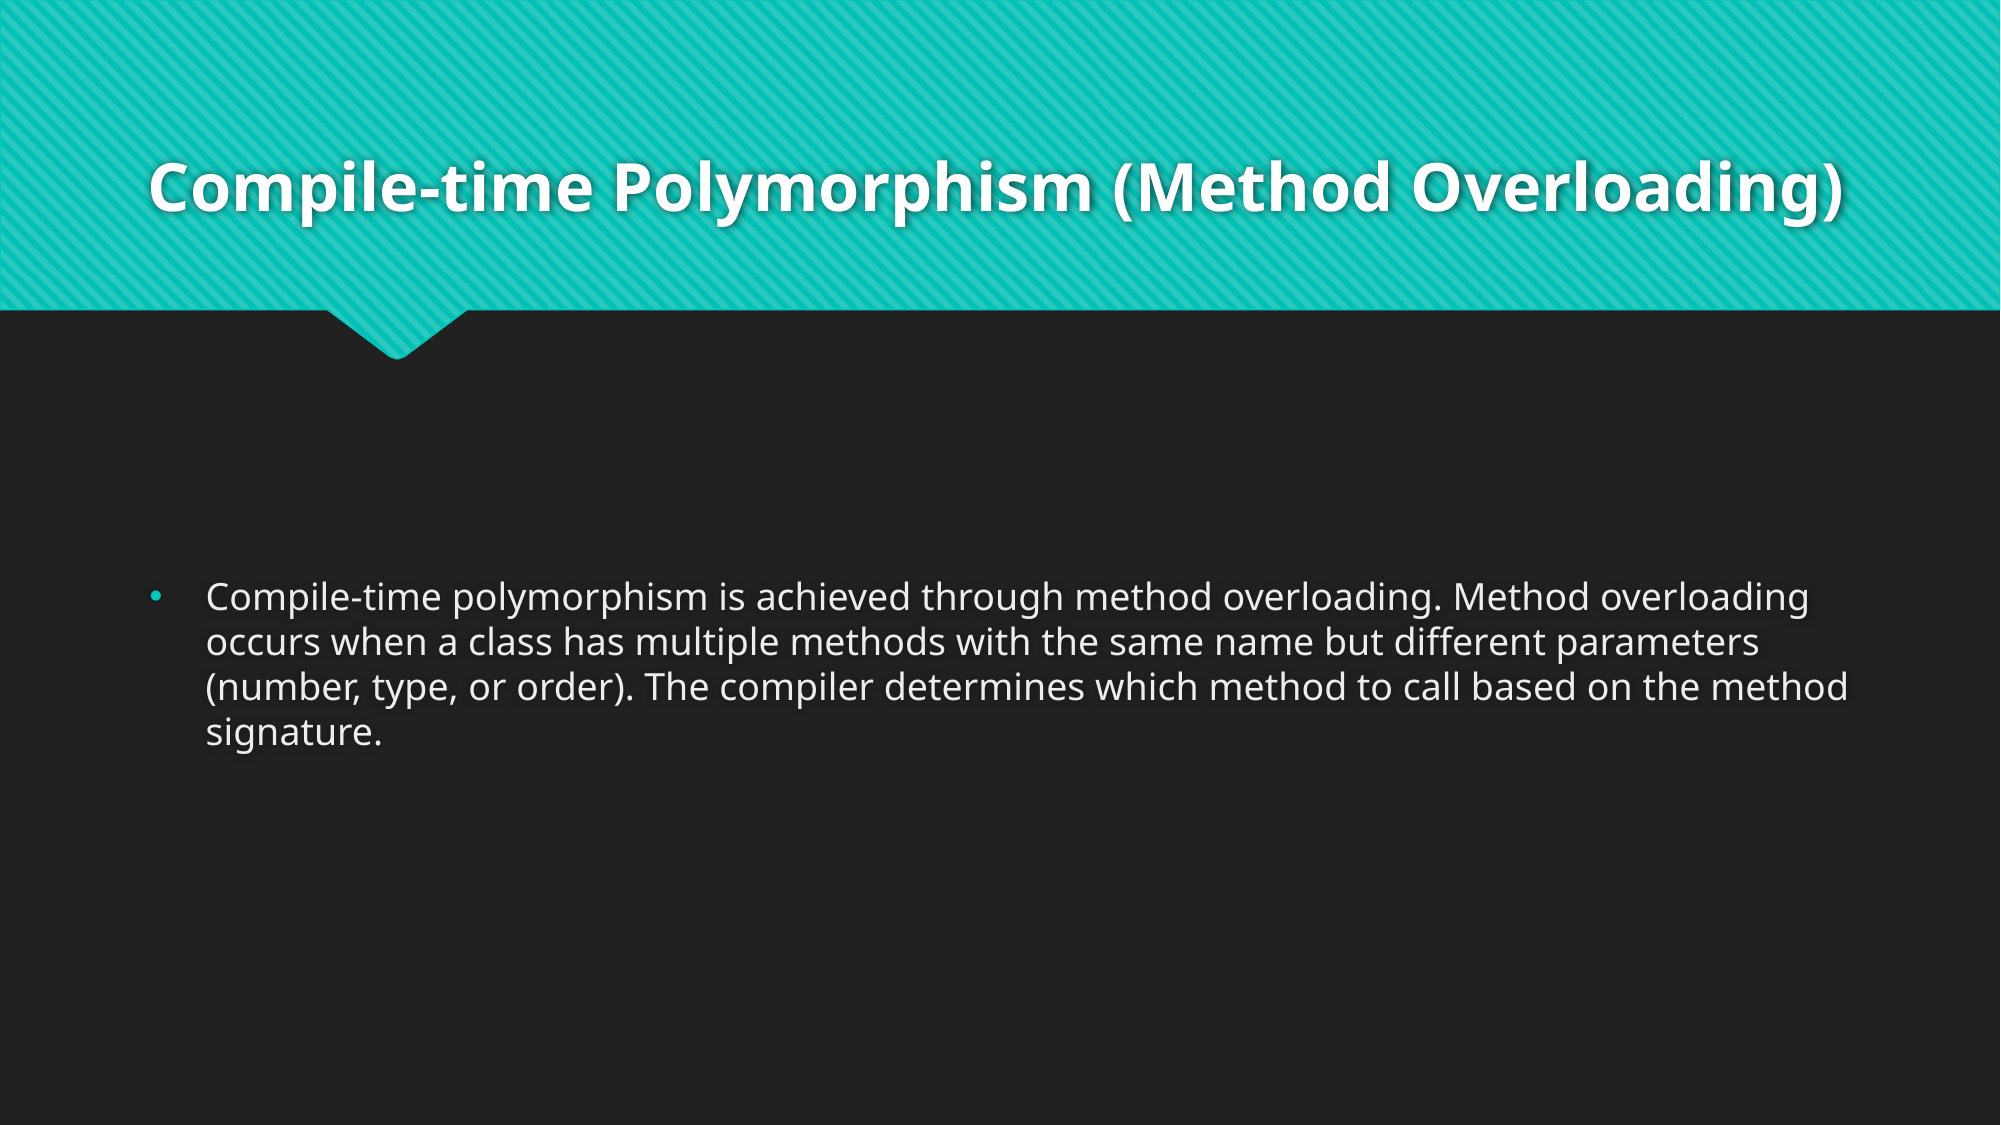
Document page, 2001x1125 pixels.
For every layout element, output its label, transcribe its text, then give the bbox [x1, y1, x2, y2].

title Compile-time Polymorphism (Method Overloading) [132, 73, 1868, 233]
list Compile-time polymorphism is achieved through method overloading. Method overloading occurs when a class has multiple methods with the same name but different parameters (number, type, or order). The compiler determines which method to call based on the method signature. [134, 364, 1866, 962]
